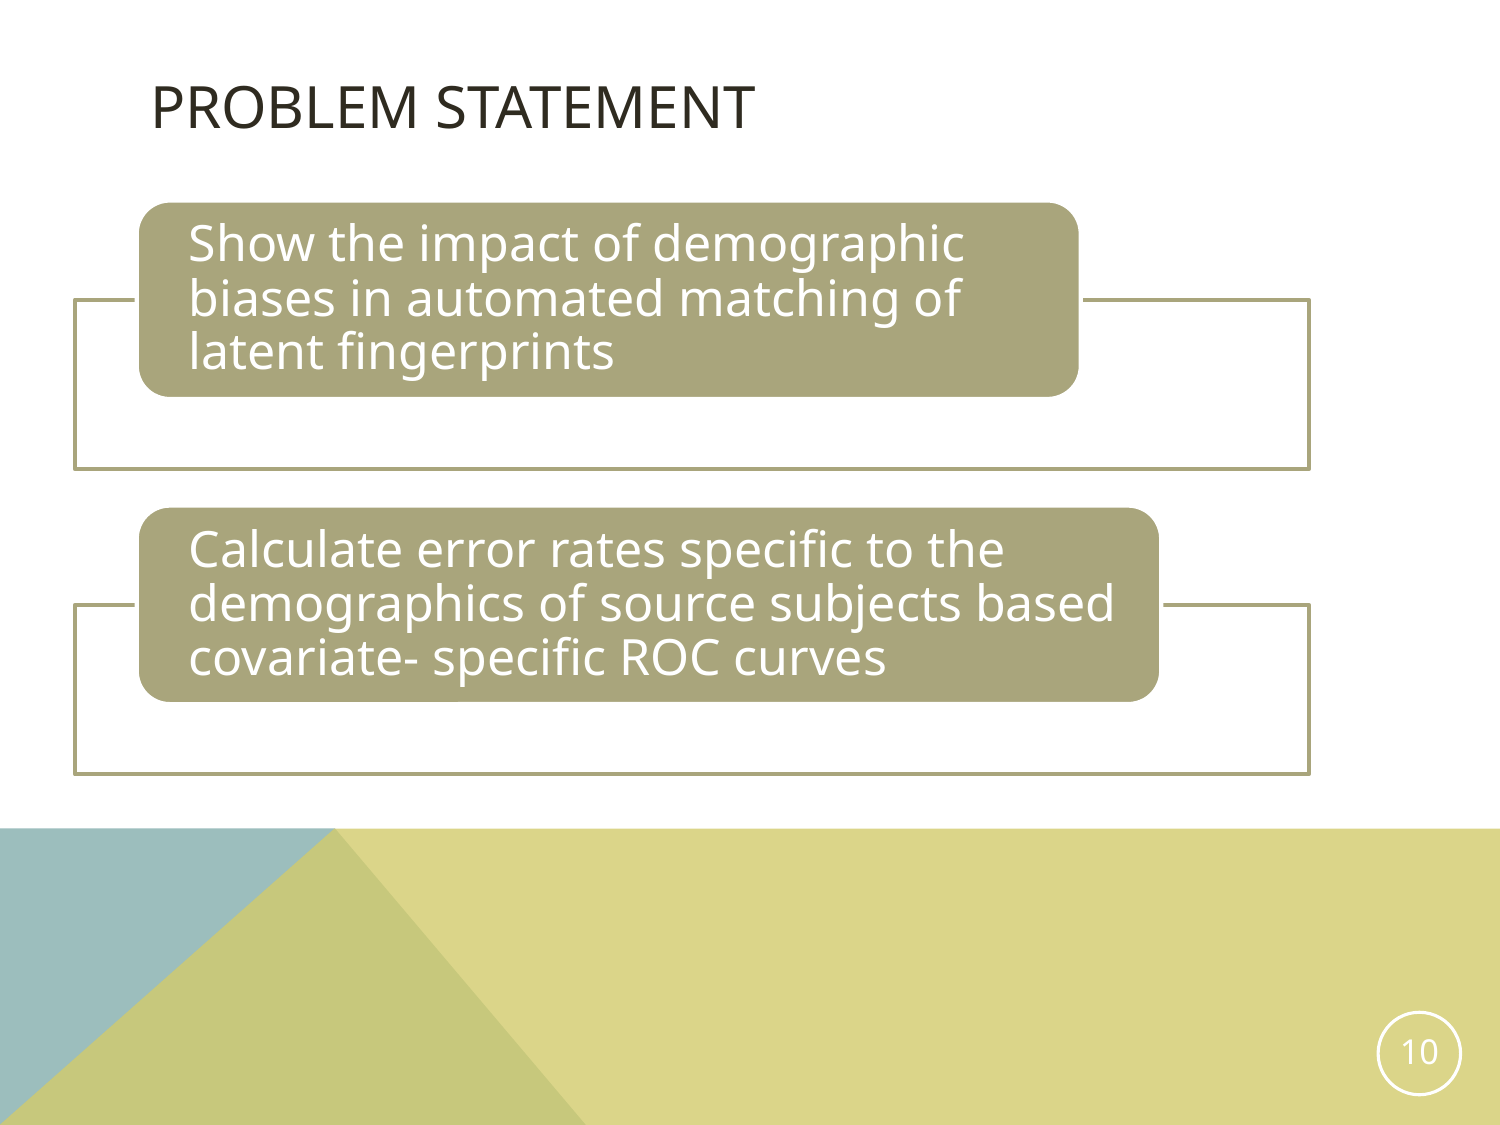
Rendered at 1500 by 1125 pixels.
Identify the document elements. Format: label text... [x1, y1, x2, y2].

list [74, 199, 1309, 776]
slide_number 10 [1376, 1010, 1463, 1097]
title Problem Statement [135, 60, 1369, 150]
